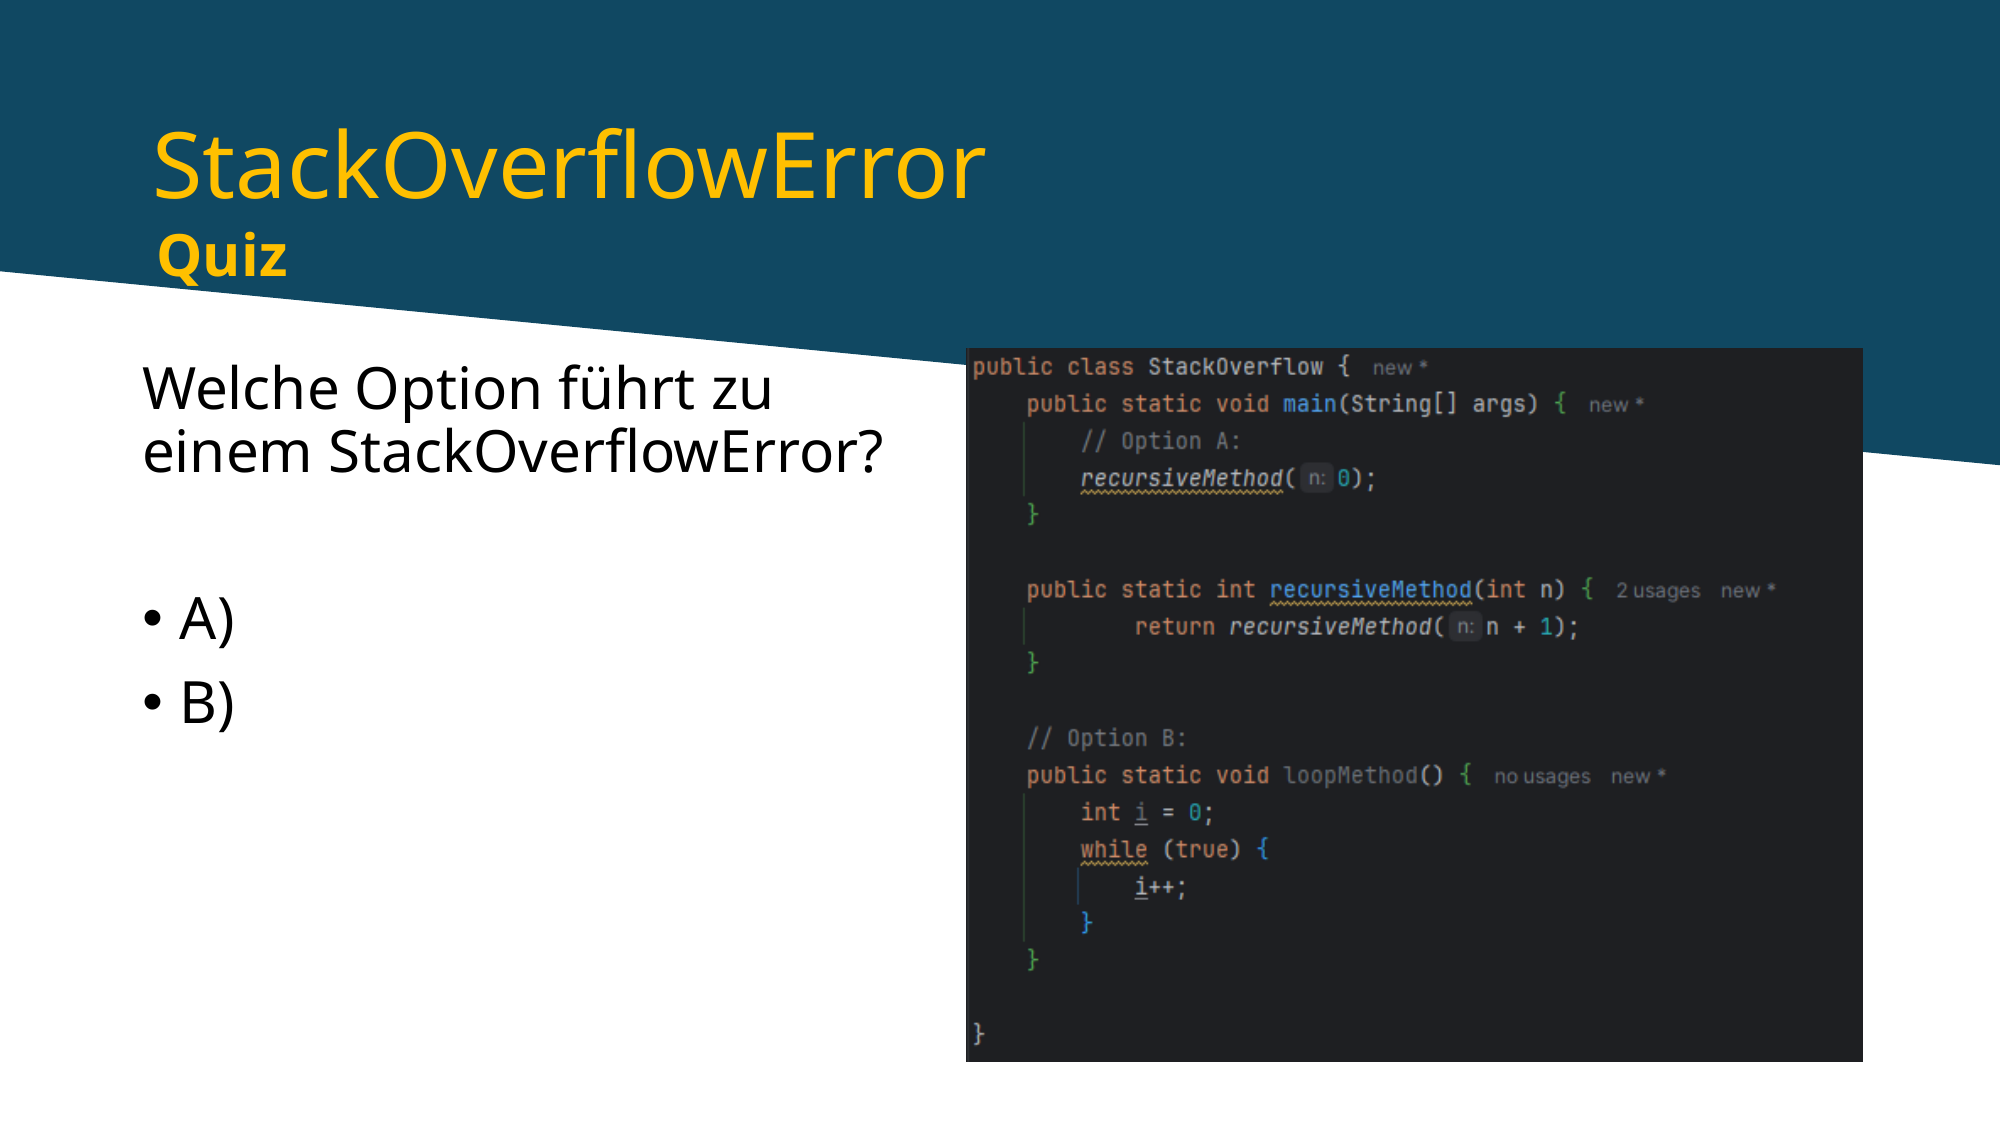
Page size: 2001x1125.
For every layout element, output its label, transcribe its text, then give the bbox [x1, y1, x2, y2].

title StackOverflowError [137, 59, 1863, 278]
text_box [137, 229, 1009, 339]
text_box [0, 0, 2000, 466]
list Welche Option führt zu einem StackOverflowError? A) B) [127, 351, 967, 1066]
text_box Quiz [141, 202, 1013, 313]
picture [965, 347, 1863, 1063]
